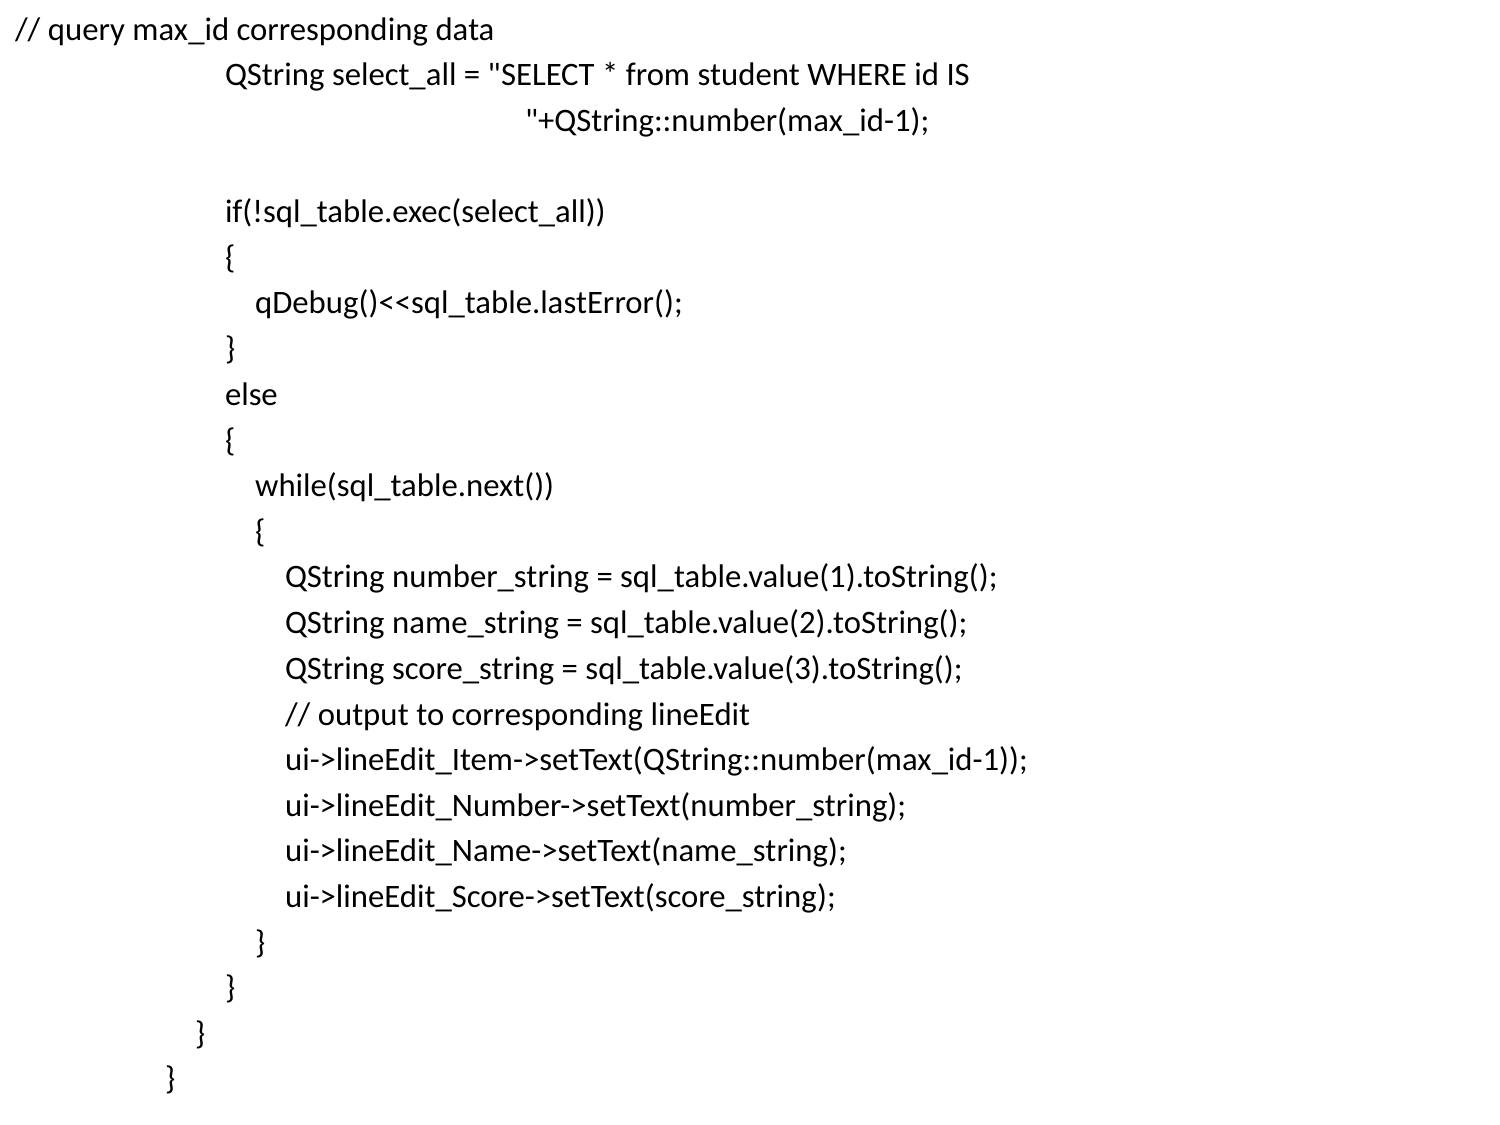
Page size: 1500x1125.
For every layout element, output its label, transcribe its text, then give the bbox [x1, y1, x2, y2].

list // query max_id corresponding data QString select_all = "SELECT * from student WHERE id IS "+QString::number(max_id-1); if(!sql_table.exec(select_all)) { qDebug()<<sql_table.lastError(); } else { while(sql_table.next()) { QString number_string = sql_table.value(1).toString(); QString name_string = sql_table.value(2).toString(); QString score_string = sql_table.value(3).toString(); // output to corresponding lineEdit ui->lineEdit_Item->setText(QString::number(max_id-1)); ui->lineEdit_Number->setText(number_string); ui->lineEdit_Name->setText(name_string); ui->lineEdit_Score->setText(score_string); } } } } [0, 0, 1500, 1125]
